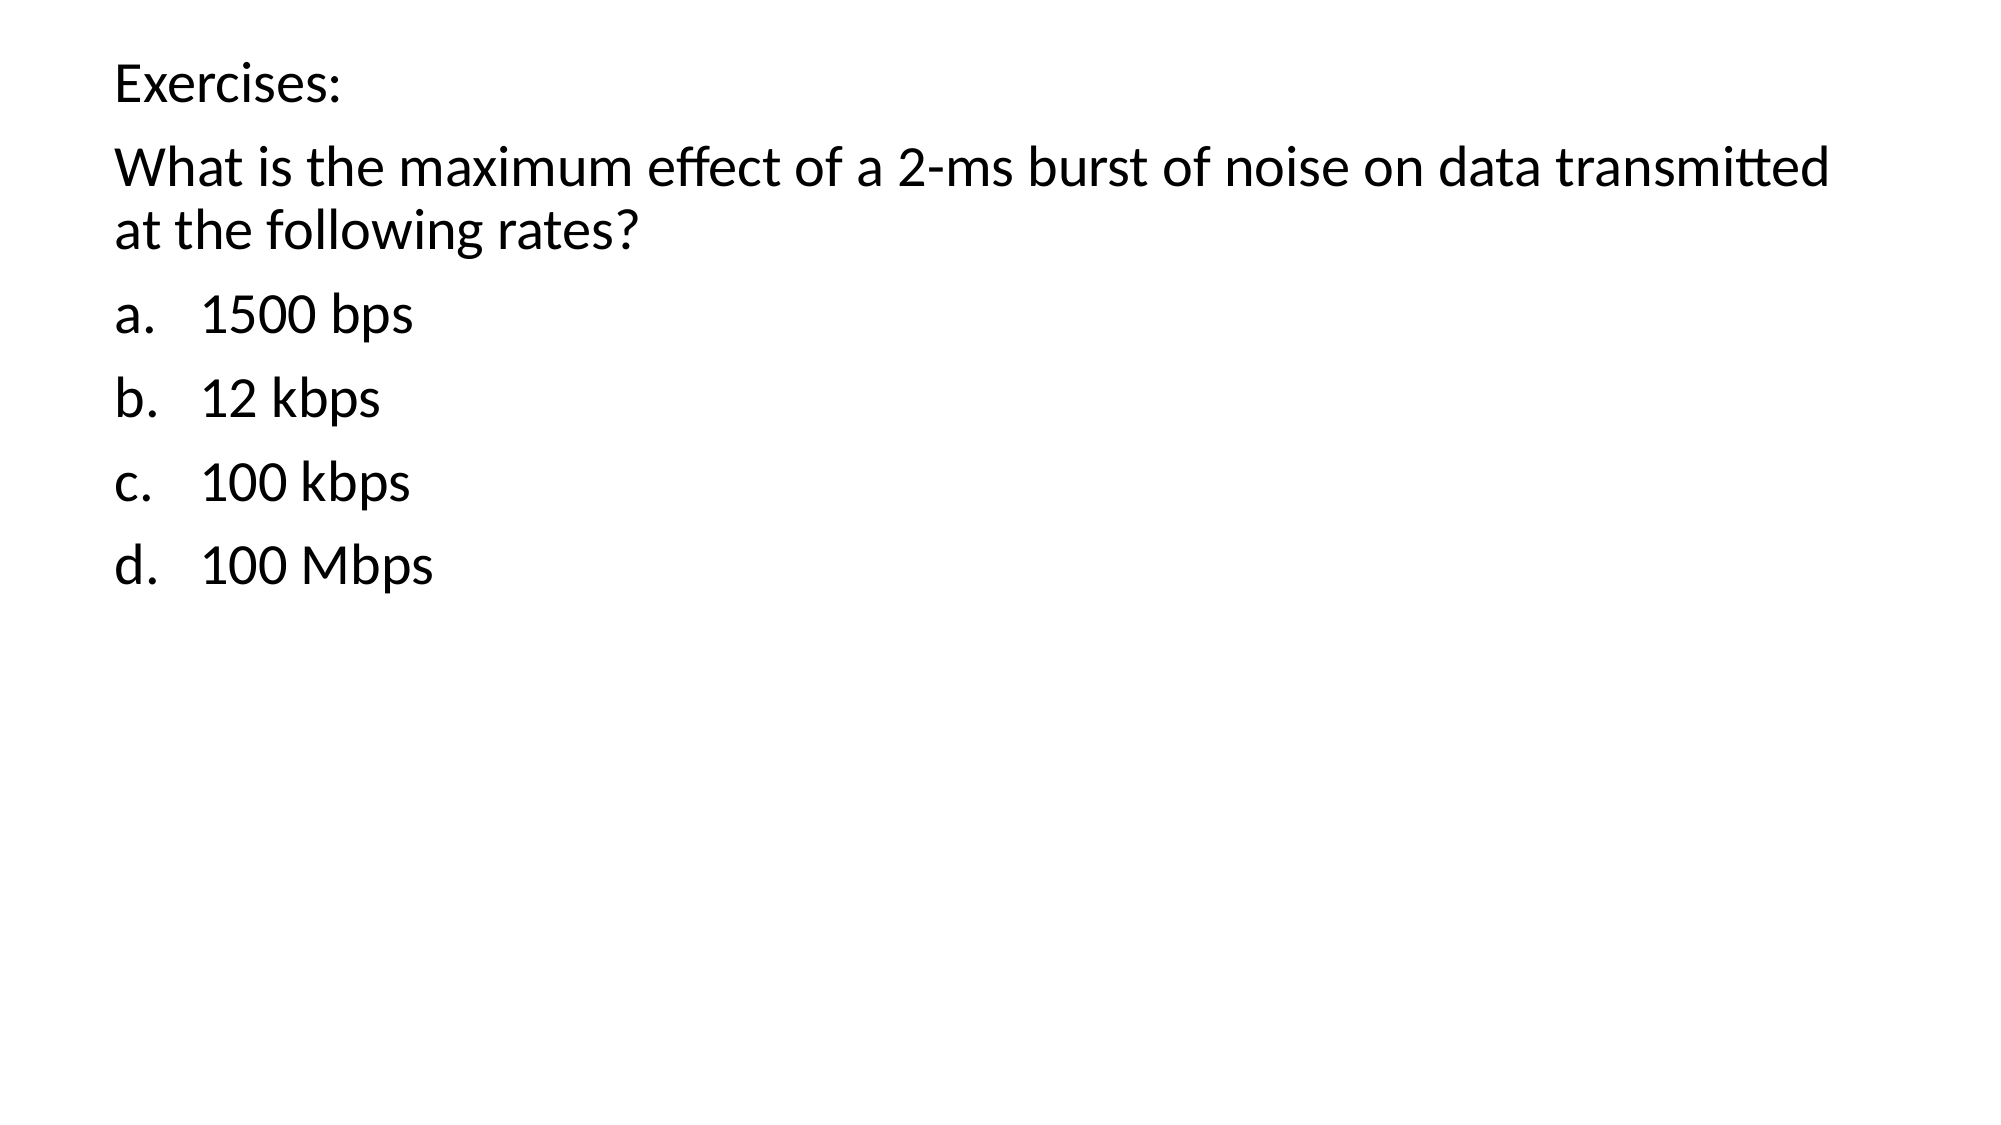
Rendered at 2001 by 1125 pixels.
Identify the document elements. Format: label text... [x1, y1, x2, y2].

list Exercises: What is the maximum effect of a 2-ms burst of noise on data transmitted at the following rates? 1500 bps 12 kbps 100 kbps 100 Mbps [99, 45, 1900, 1005]
